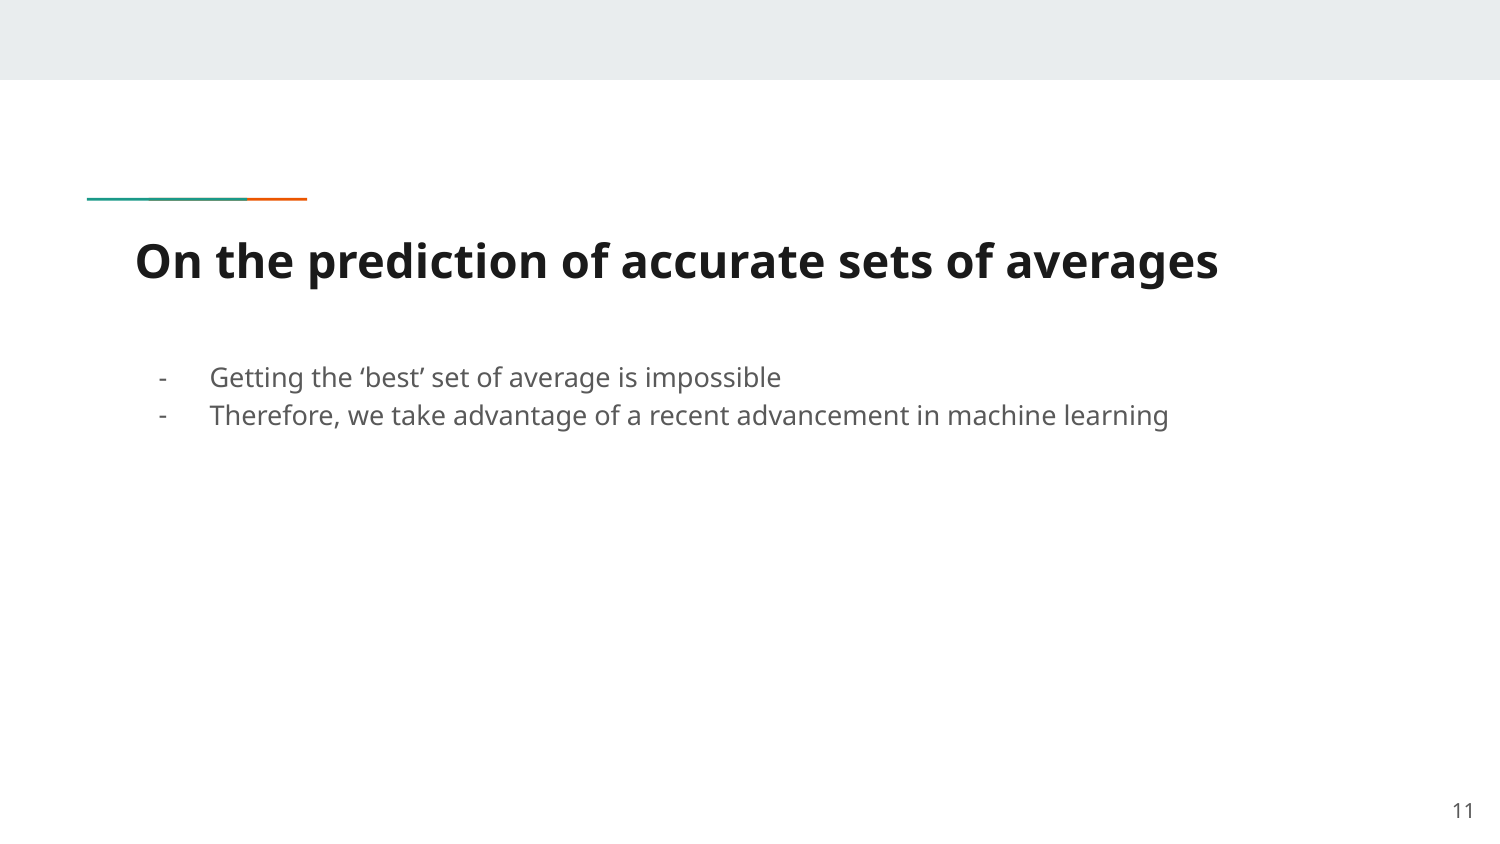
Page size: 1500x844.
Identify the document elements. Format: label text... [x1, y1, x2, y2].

title On the prediction of accurate sets of averages [119, 216, 1381, 305]
slide_number 11 [1400, 779, 1491, 844]
list Getting the ‘best’ set of average is impossible Therefore, we take advantage of a recent advancement in machine learning [119, 341, 1381, 712]
